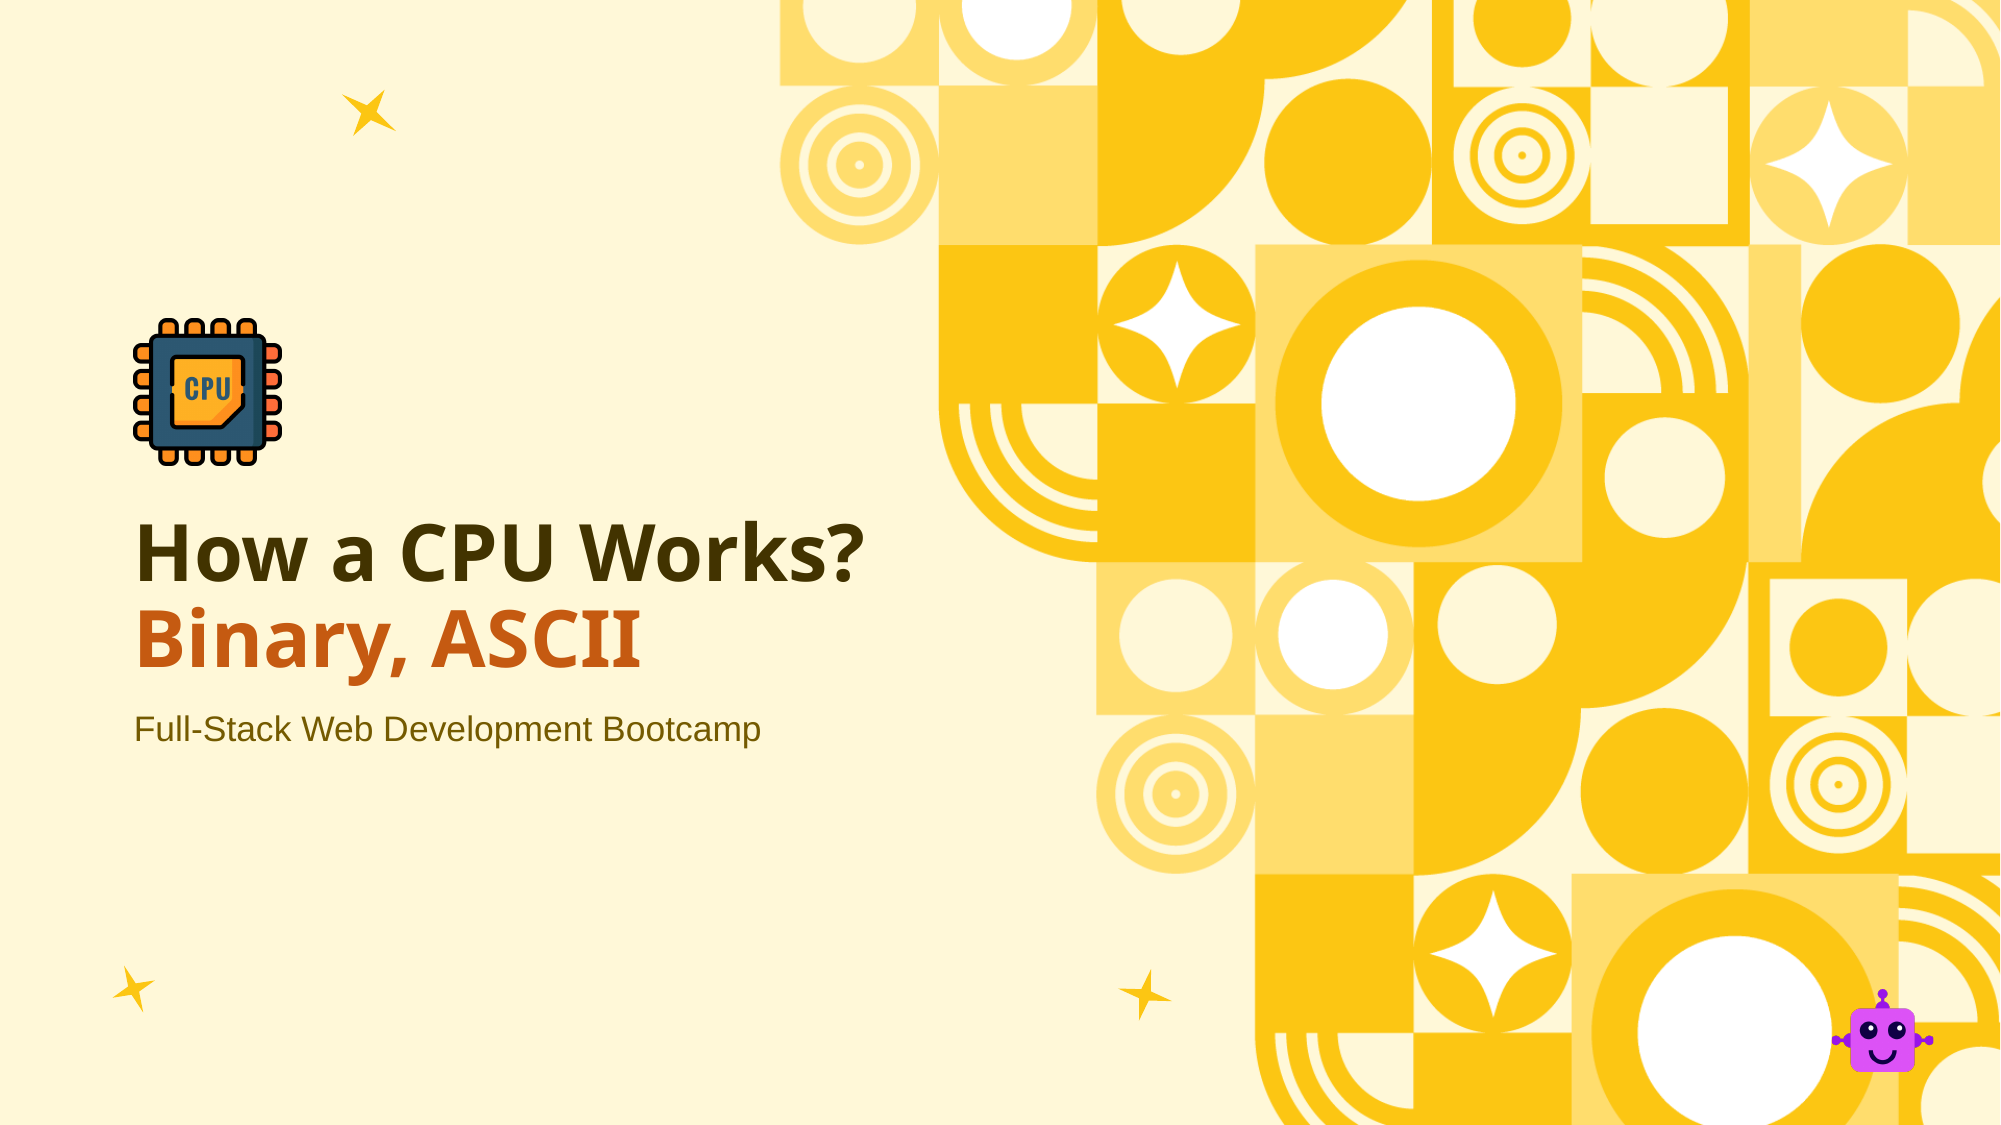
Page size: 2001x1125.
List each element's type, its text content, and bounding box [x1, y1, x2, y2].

text_box [111, 965, 156, 1014]
text_box Full-Stack Web Development Bootcamp [118, 692, 1619, 757]
title How a CPU Works? Binary, ASCII [118, 359, 1619, 692]
text_box [1117, 968, 1173, 1022]
text_box [341, 88, 397, 137]
picture [0, 0, 2001, 1125]
